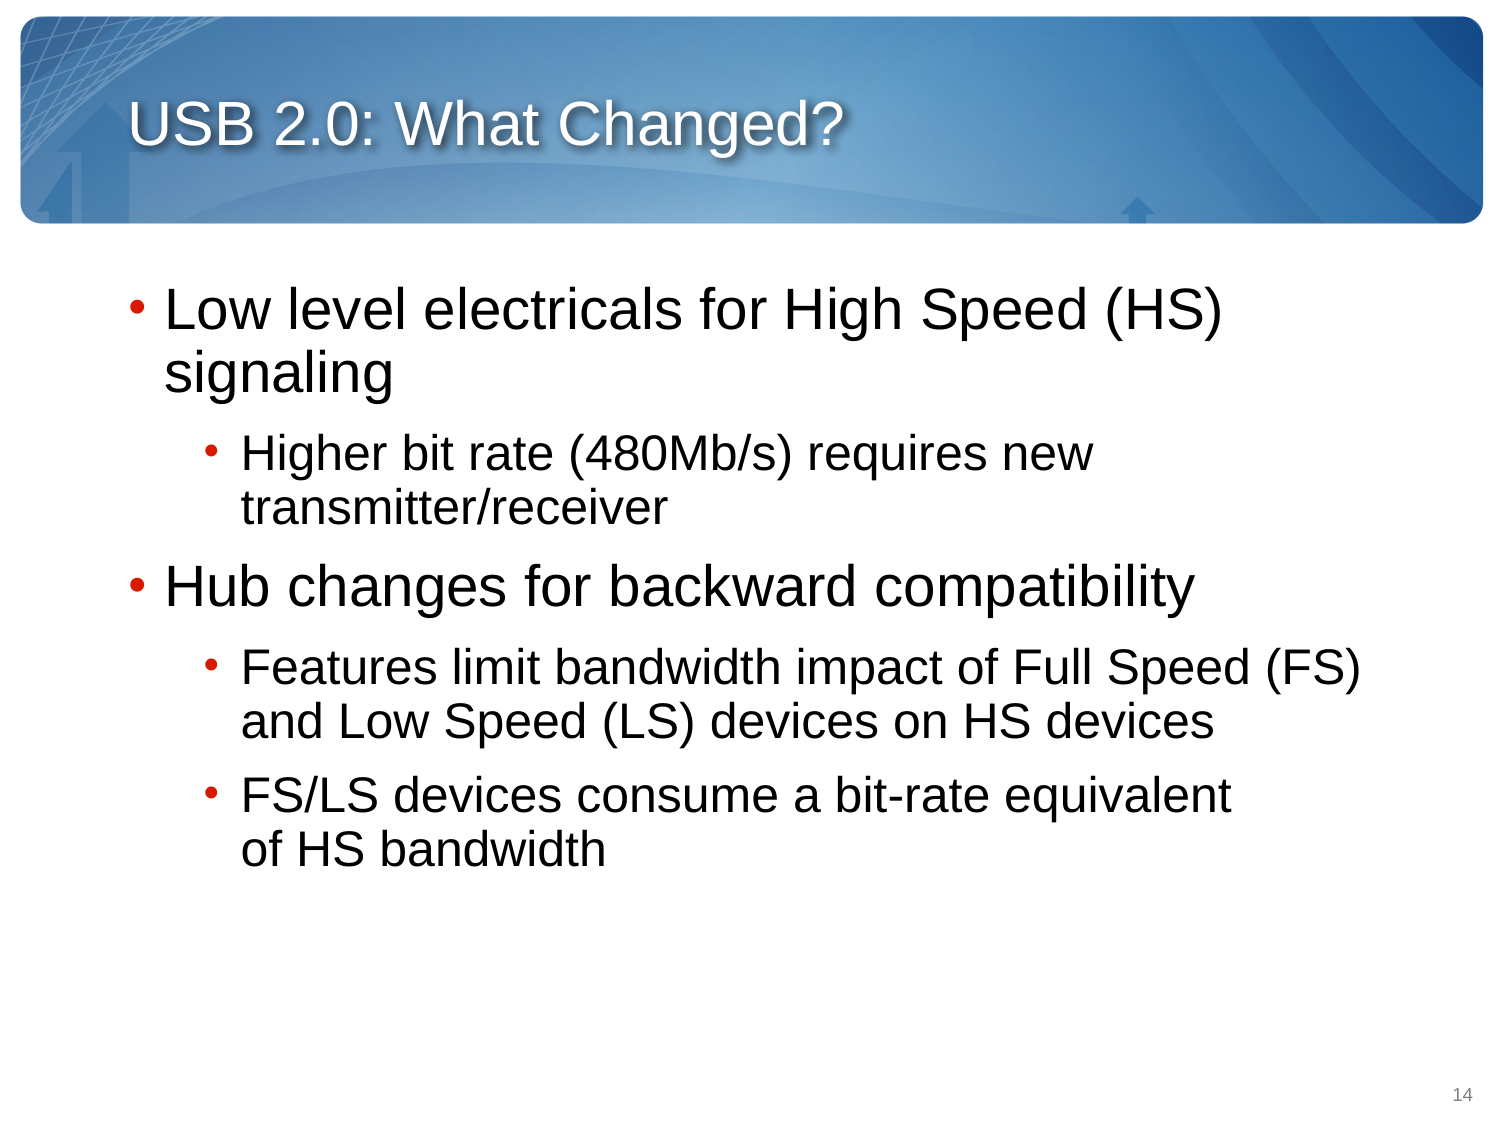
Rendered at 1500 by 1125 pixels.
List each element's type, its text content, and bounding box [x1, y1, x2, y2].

list Low level electricals for High Speed (HS) signaling Higher bit rate (480Mb/s) requires new transmitter/receiver Hub changes for backward compatibility Features limit bandwidth impact of Full Speed (FS) and Low Speed (LS) devices on HS devices FS/LS devices consume a bit-rate equivalent of HS bandwidth [112, 271, 1388, 948]
picture [0, 0, 1500, 242]
slide_number 14 [1175, 1074, 1489, 1125]
title USB 2.0: What Changed? [112, 17, 1138, 223]
